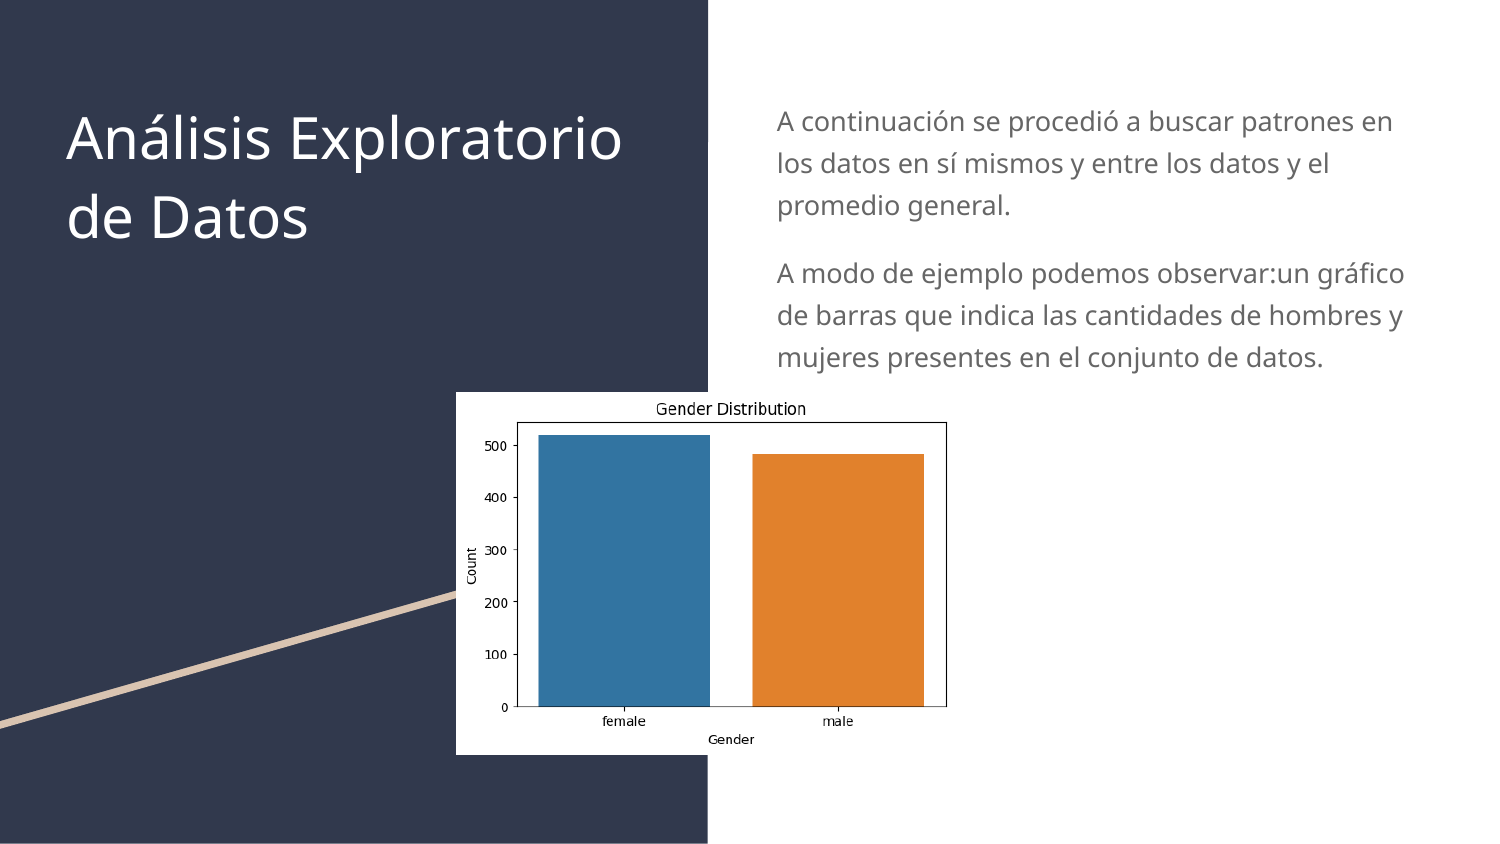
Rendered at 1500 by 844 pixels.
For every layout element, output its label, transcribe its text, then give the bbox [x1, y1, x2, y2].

picture [456, 392, 954, 755]
title Análisis Exploratorio de Datos [51, 82, 660, 494]
list A continuación se procedió a buscar patrones en los datos en sí mismos y entre los datos y el promedio general. A modo de ejemplo podemos observar:un gráfico de barras que indica las cantidades de hombres y mujeres presentes en el conjunto de datos. [761, 82, 1446, 755]
